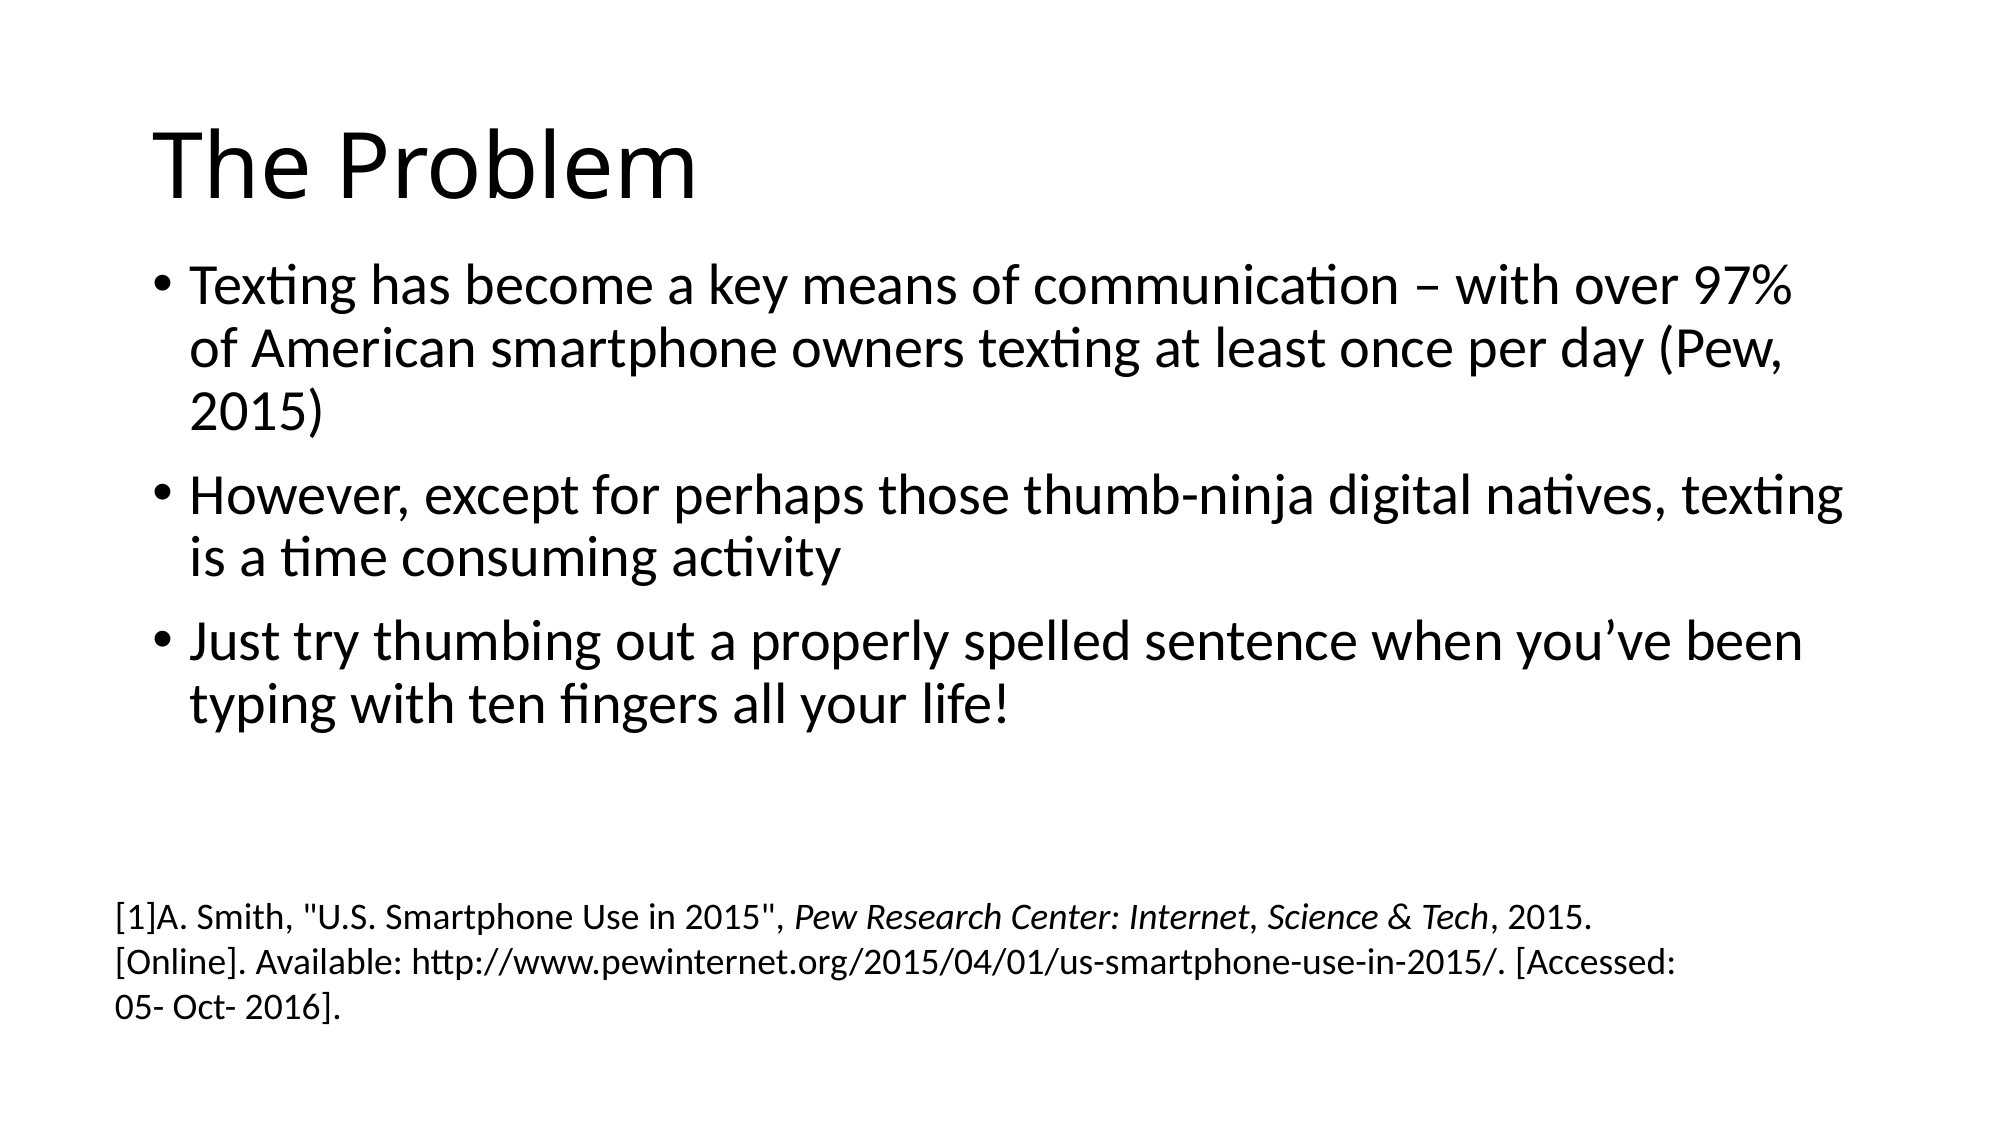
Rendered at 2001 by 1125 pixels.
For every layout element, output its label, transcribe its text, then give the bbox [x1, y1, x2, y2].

list Texting has become a key means of communication – with over 97% of American smartphone owners texting at least once per day (Pew, 2015) However, except for perhaps those thumb-ninja digital natives, texting is a time consuming activity Just try thumbing out a properly spelled sentence when you’ve been typing with ten fingers all your life! [137, 247, 1863, 961]
title The Problem [137, 59, 1863, 247]
text_box [1]A. Smith, "U.S. Smartphone Use in 2015", Pew Research Center: Internet, Science & Tech, 2015. [Online]. Available: http://www.pewinternet.org/2015/04/01/us-smartphone-use-in-2015/. [Accessed: 05- Oct- 2016]. [99, 885, 1712, 1035]
